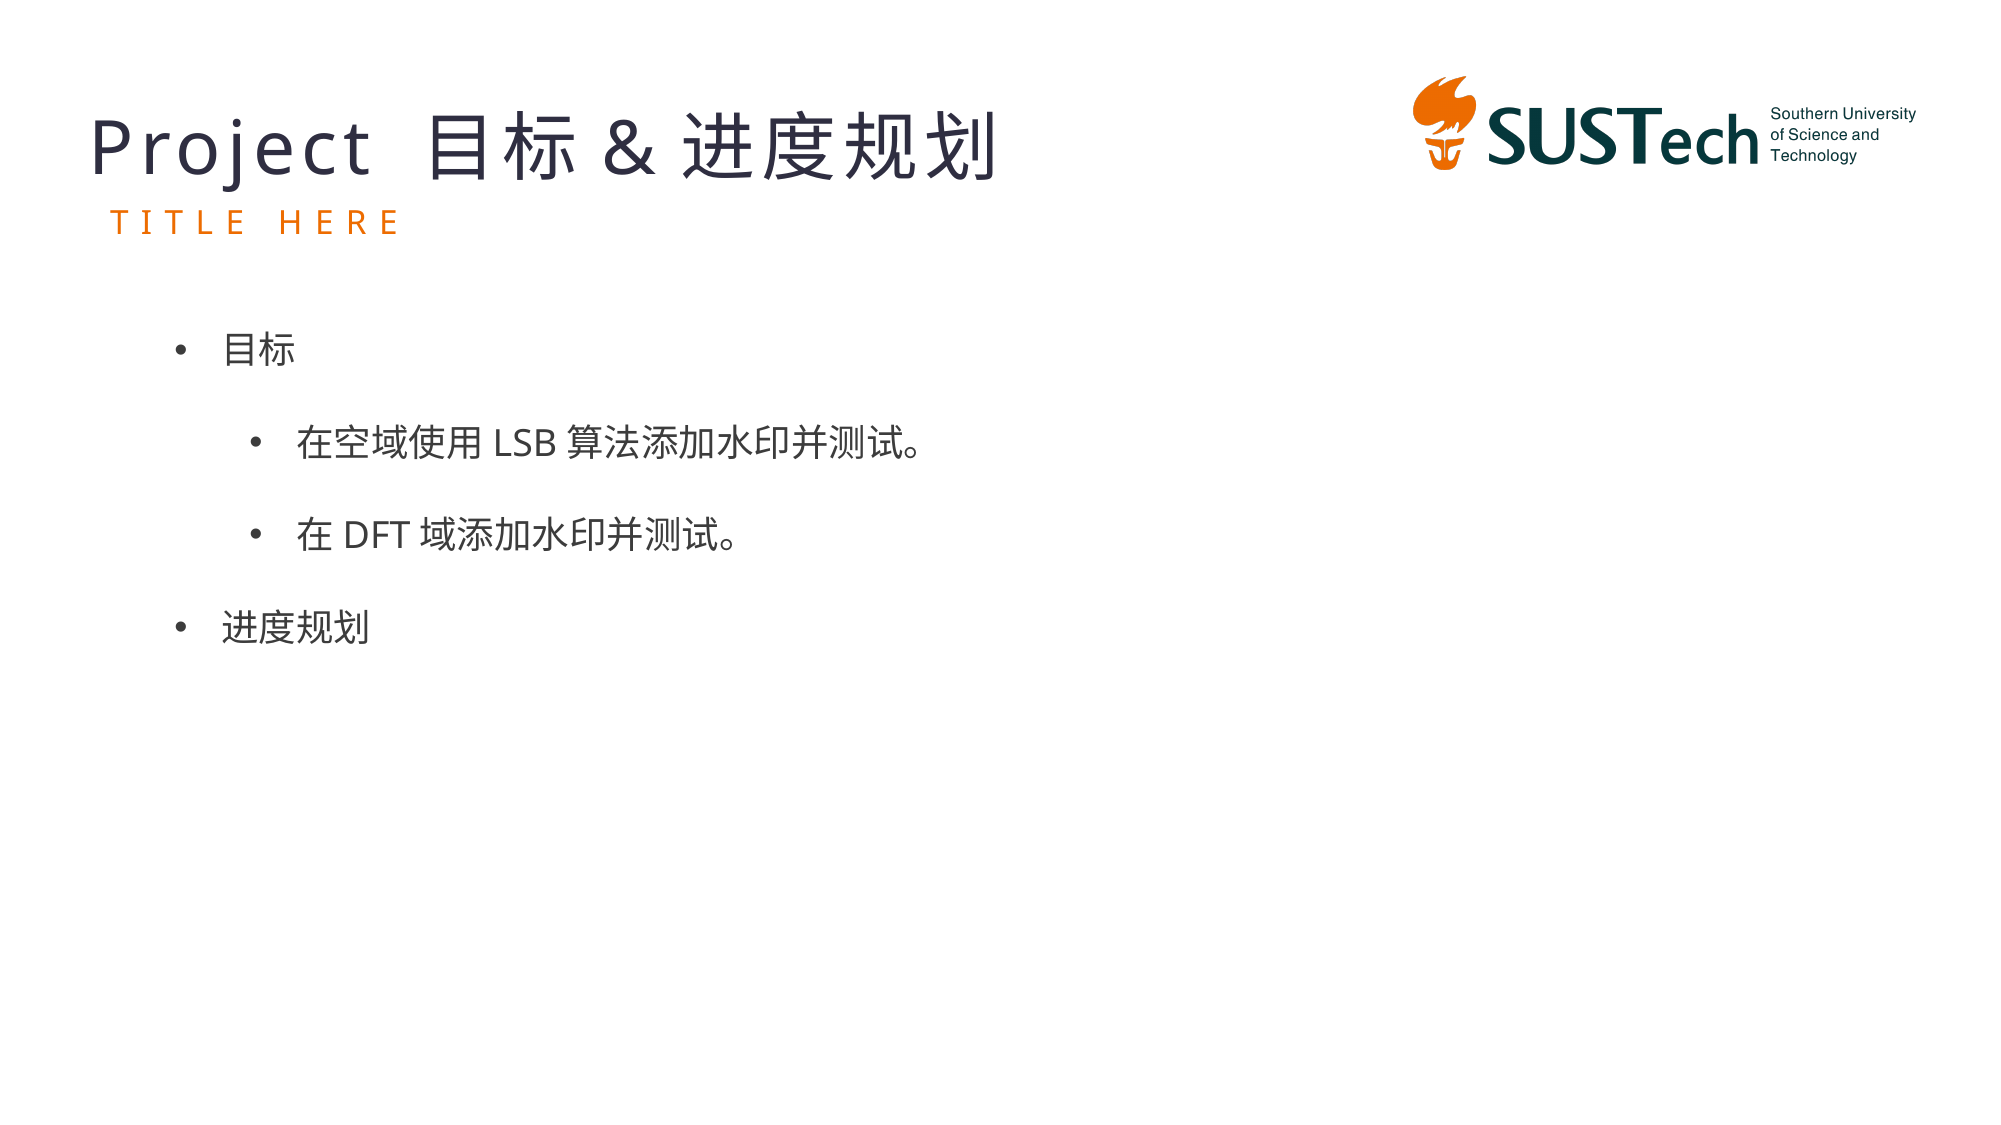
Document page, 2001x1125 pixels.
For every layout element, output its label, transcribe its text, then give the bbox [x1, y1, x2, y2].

picture [1413, 76, 1916, 170]
text_box Project 目标&进度规划 TITLE HERE [73, 91, 1015, 249]
text_box 目标 在空域使用LSB算法添加水印并测试。 在DFT域添加水印并测试。 进度规划 [84, 296, 1916, 657]
